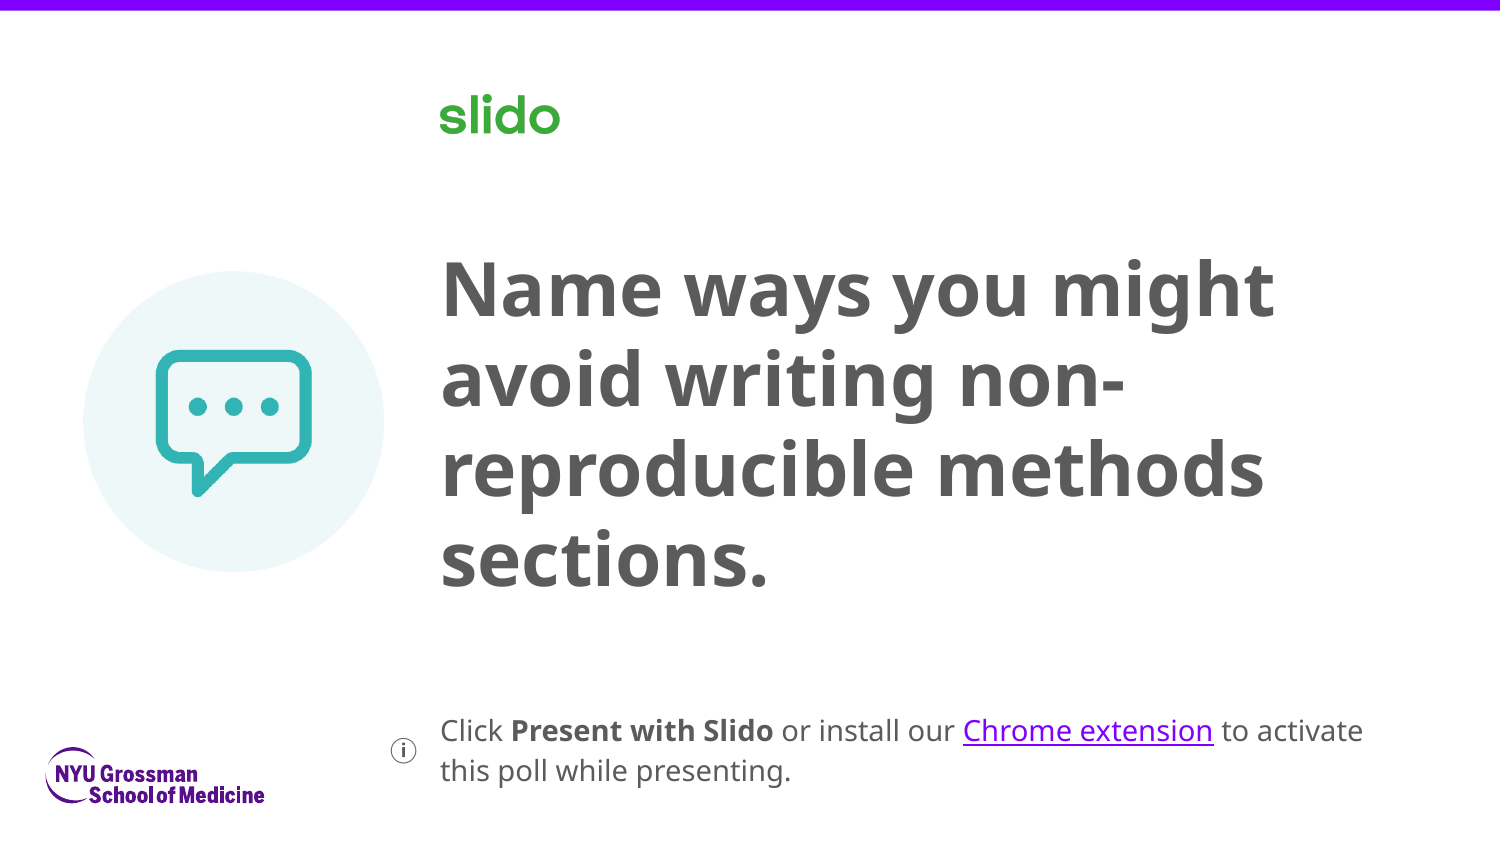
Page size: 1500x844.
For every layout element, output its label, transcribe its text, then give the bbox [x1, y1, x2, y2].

text_box ⓘ [375, 718, 425, 782]
picture [428, 83, 573, 147]
text_box Name ways you might avoid writing non-reproducible methods sections. [425, 316, 1417, 528]
text_box Click Present with Slido or install our Chrome extension to activate this poll while presenting. [425, 718, 1417, 782]
picture [83, 271, 384, 573]
